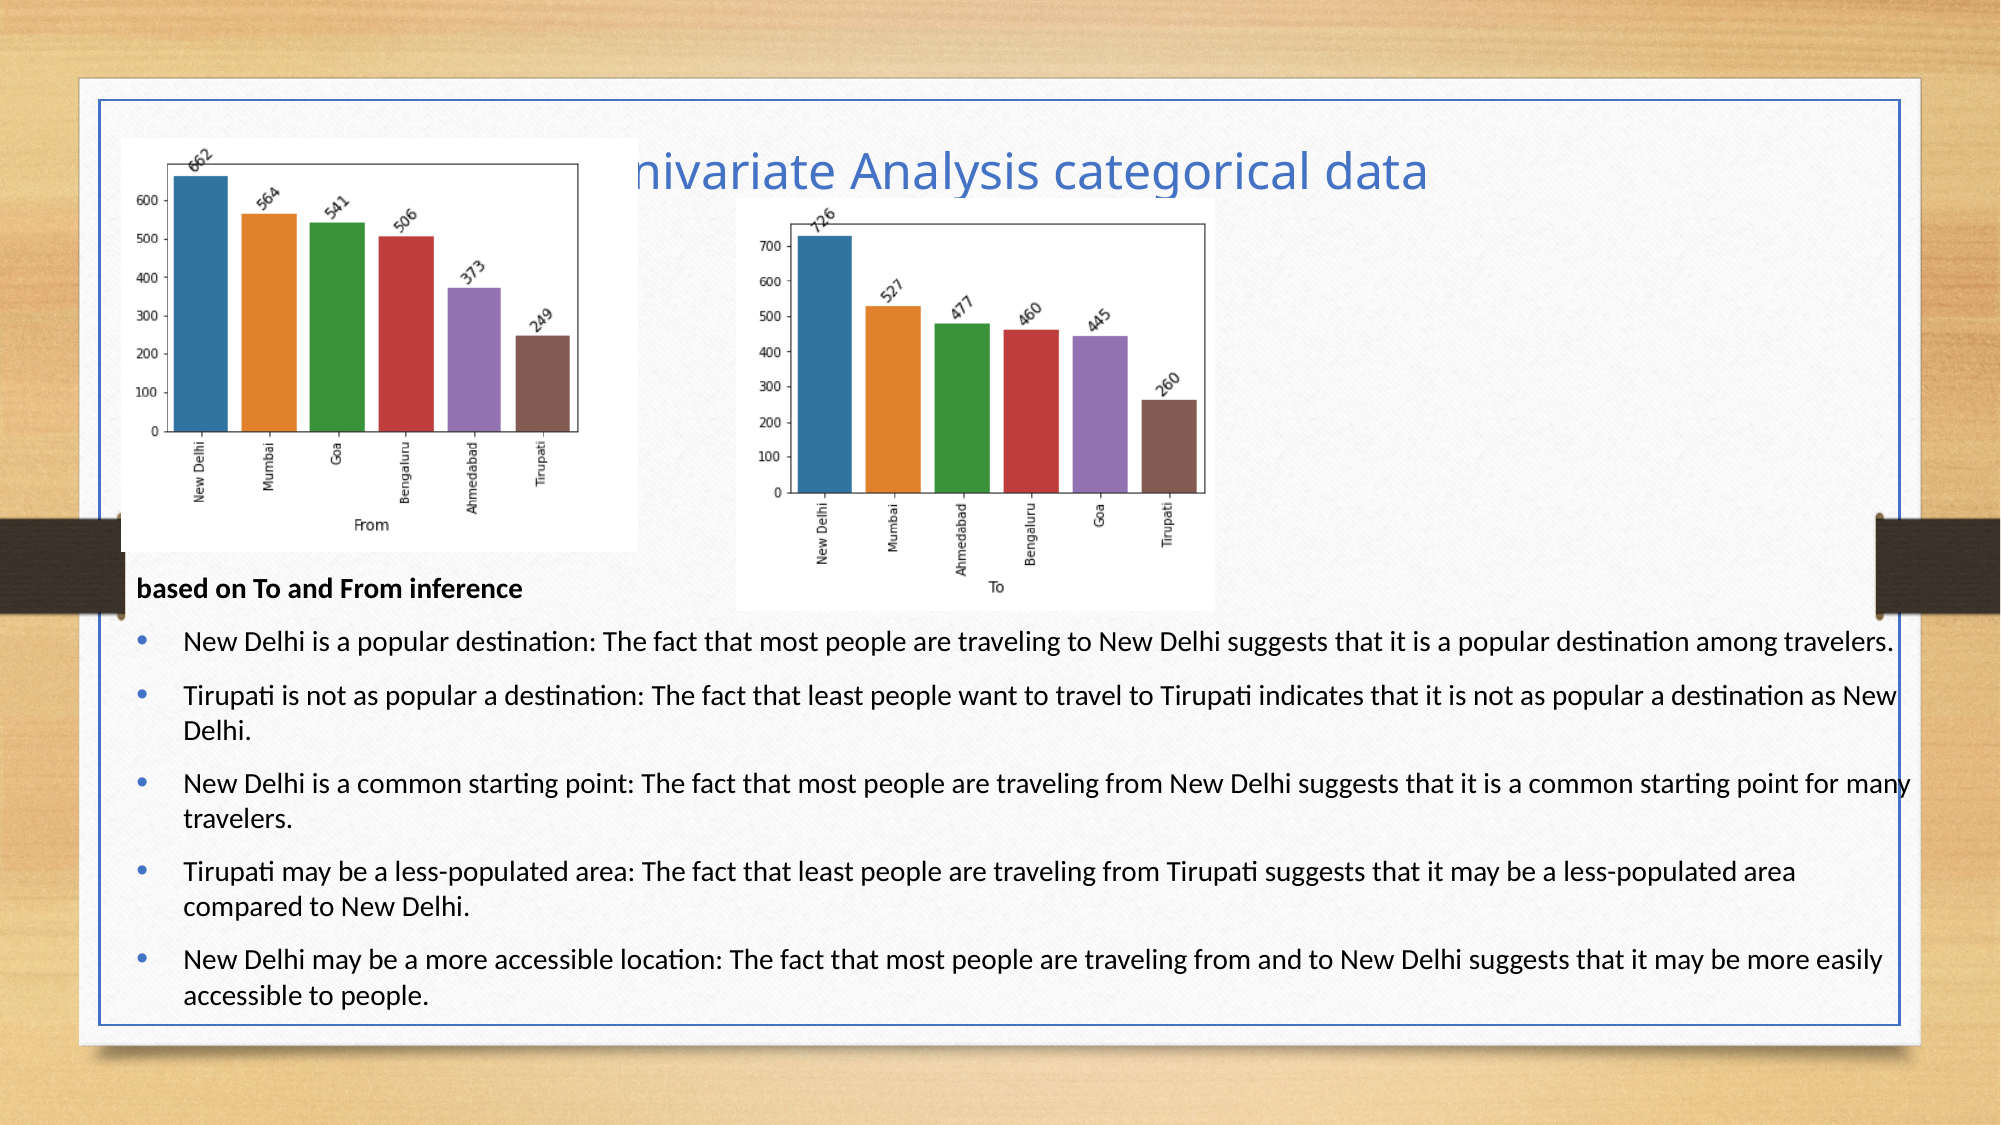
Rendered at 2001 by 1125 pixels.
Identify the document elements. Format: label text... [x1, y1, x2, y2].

title Univariate Analysis categorical data [224, 114, 1801, 208]
list based on To and From inference New Delhi is a popular destination: The fact that most people are traveling to New Delhi suggests that it is a popular destination among travelers. Tirupati is not as popular a destination: The fact that least people want to travel to Tirupati indicates that it is not as popular a destination as New Delhi. New Delhi is a common starting point: The fact that most people are traveling from New Delhi suggests that it is a common starting point for many travelers. Tirupati may be a less-populated area: The fact that least people are traveling from Tirupati suggests that it may be a less-populated area compared to New Delhi. New Delhi may be a more accessible location: The fact that most people are traveling from and to New Delhi suggests that it may be more easily accessible to people. [121, 561, 1934, 801]
picture [0, 0, 2001, 1125]
